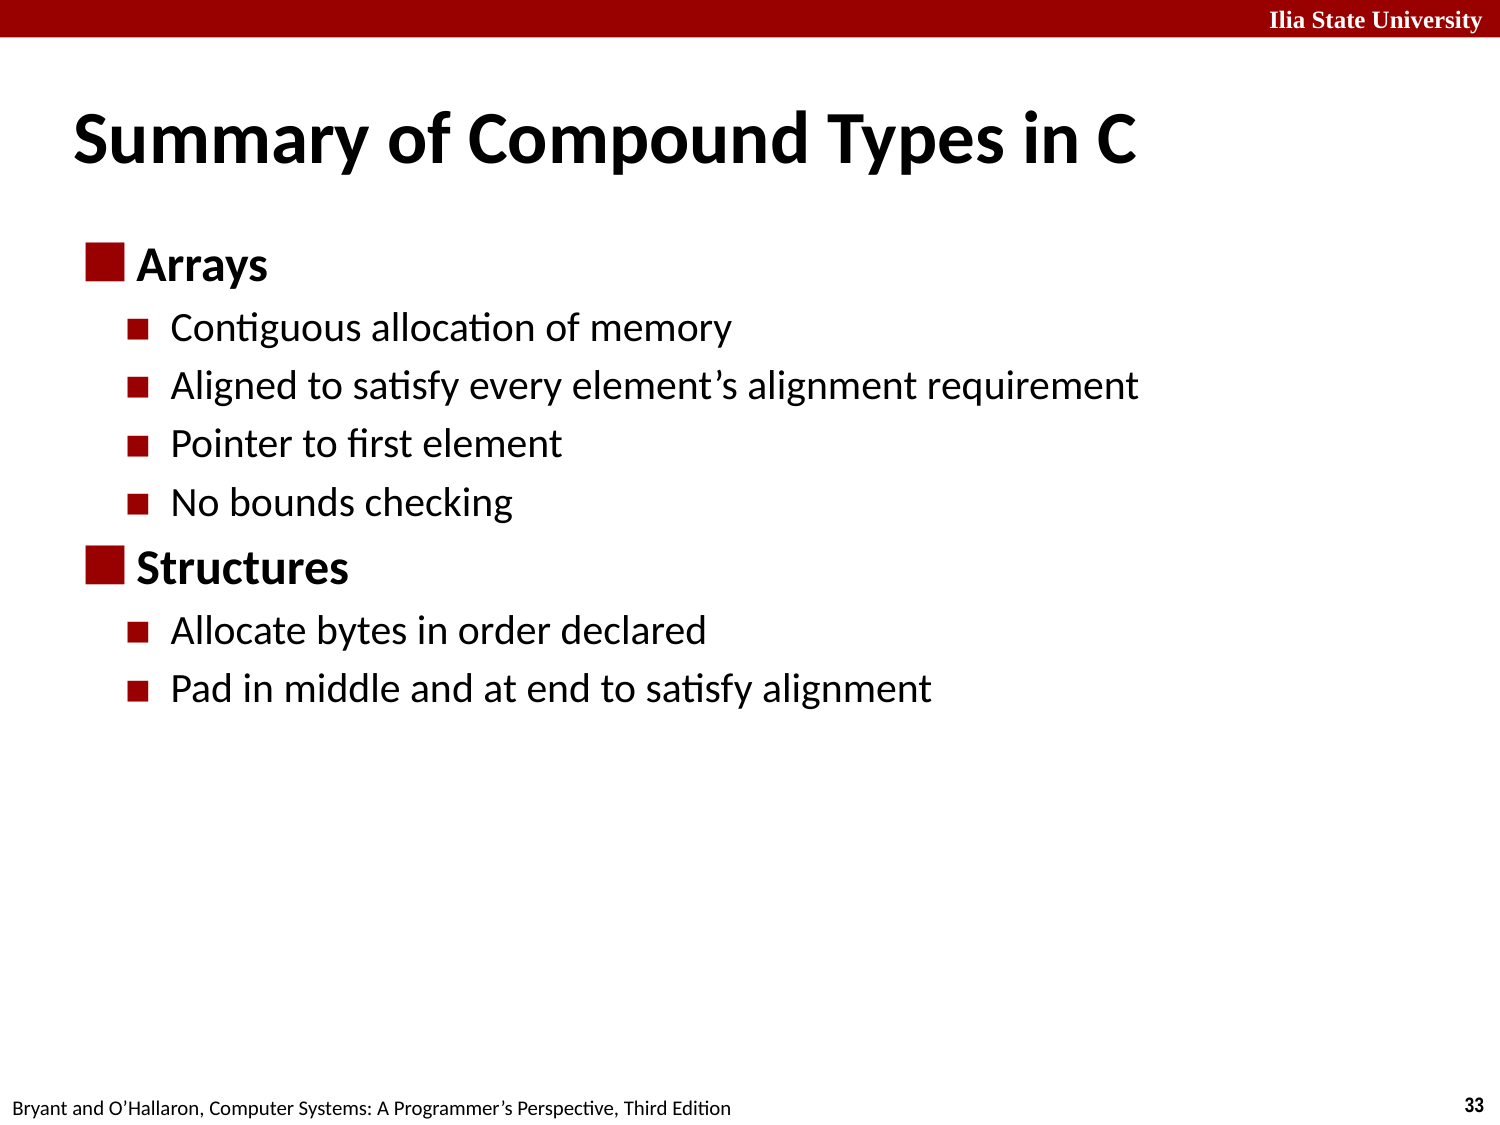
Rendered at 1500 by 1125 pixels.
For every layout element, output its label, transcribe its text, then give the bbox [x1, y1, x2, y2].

title Summary of Compound Types in C [58, 71, 1304, 197]
list Arrays Contiguous allocation of memory Aligned to satisfy every element’s alignment requirement Pointer to first element No bounds checking Structures Allocate bytes in order declared Pad in middle and at end to satisfy alignment [65, 223, 1425, 1040]
